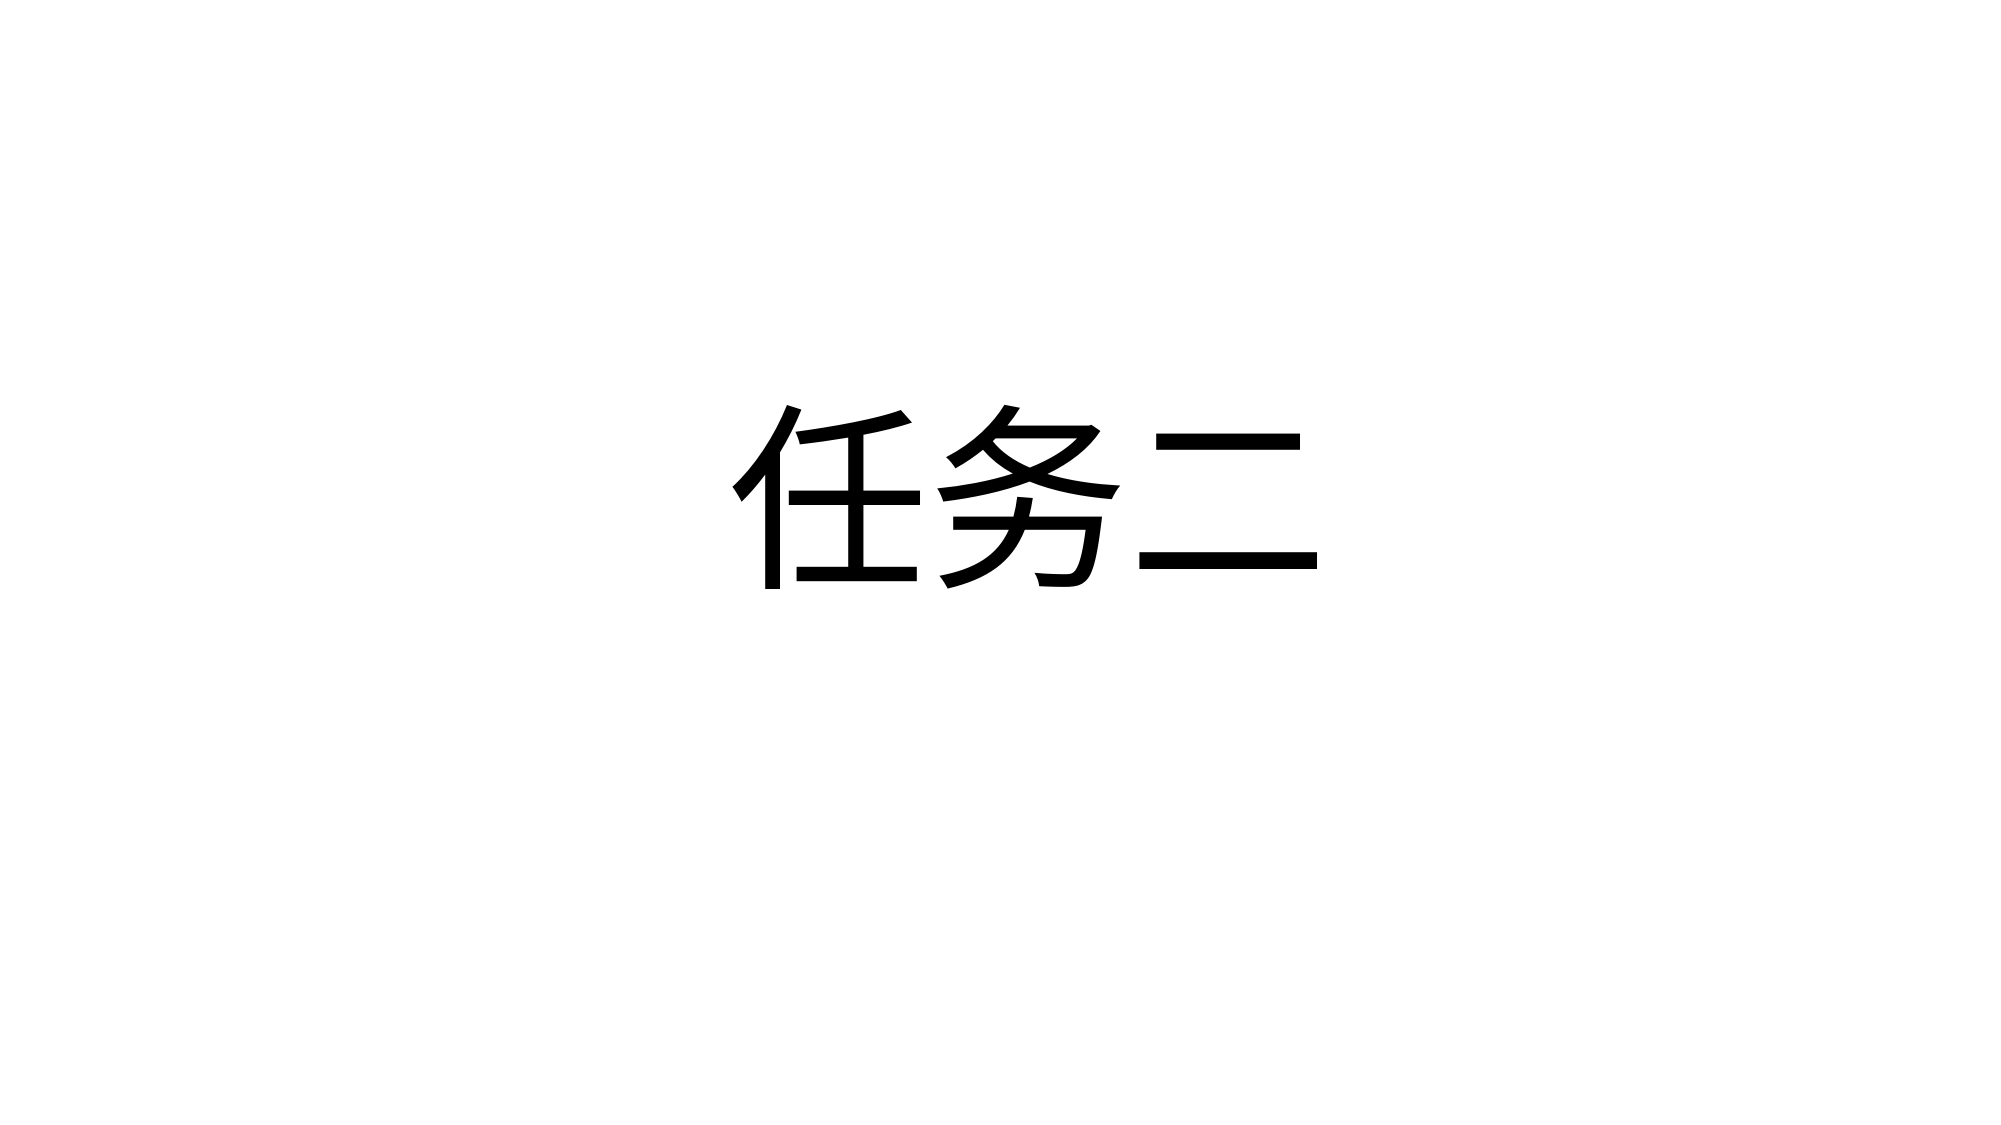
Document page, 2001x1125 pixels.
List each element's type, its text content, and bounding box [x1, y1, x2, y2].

list 任务二 [90, 393, 1816, 1107]
